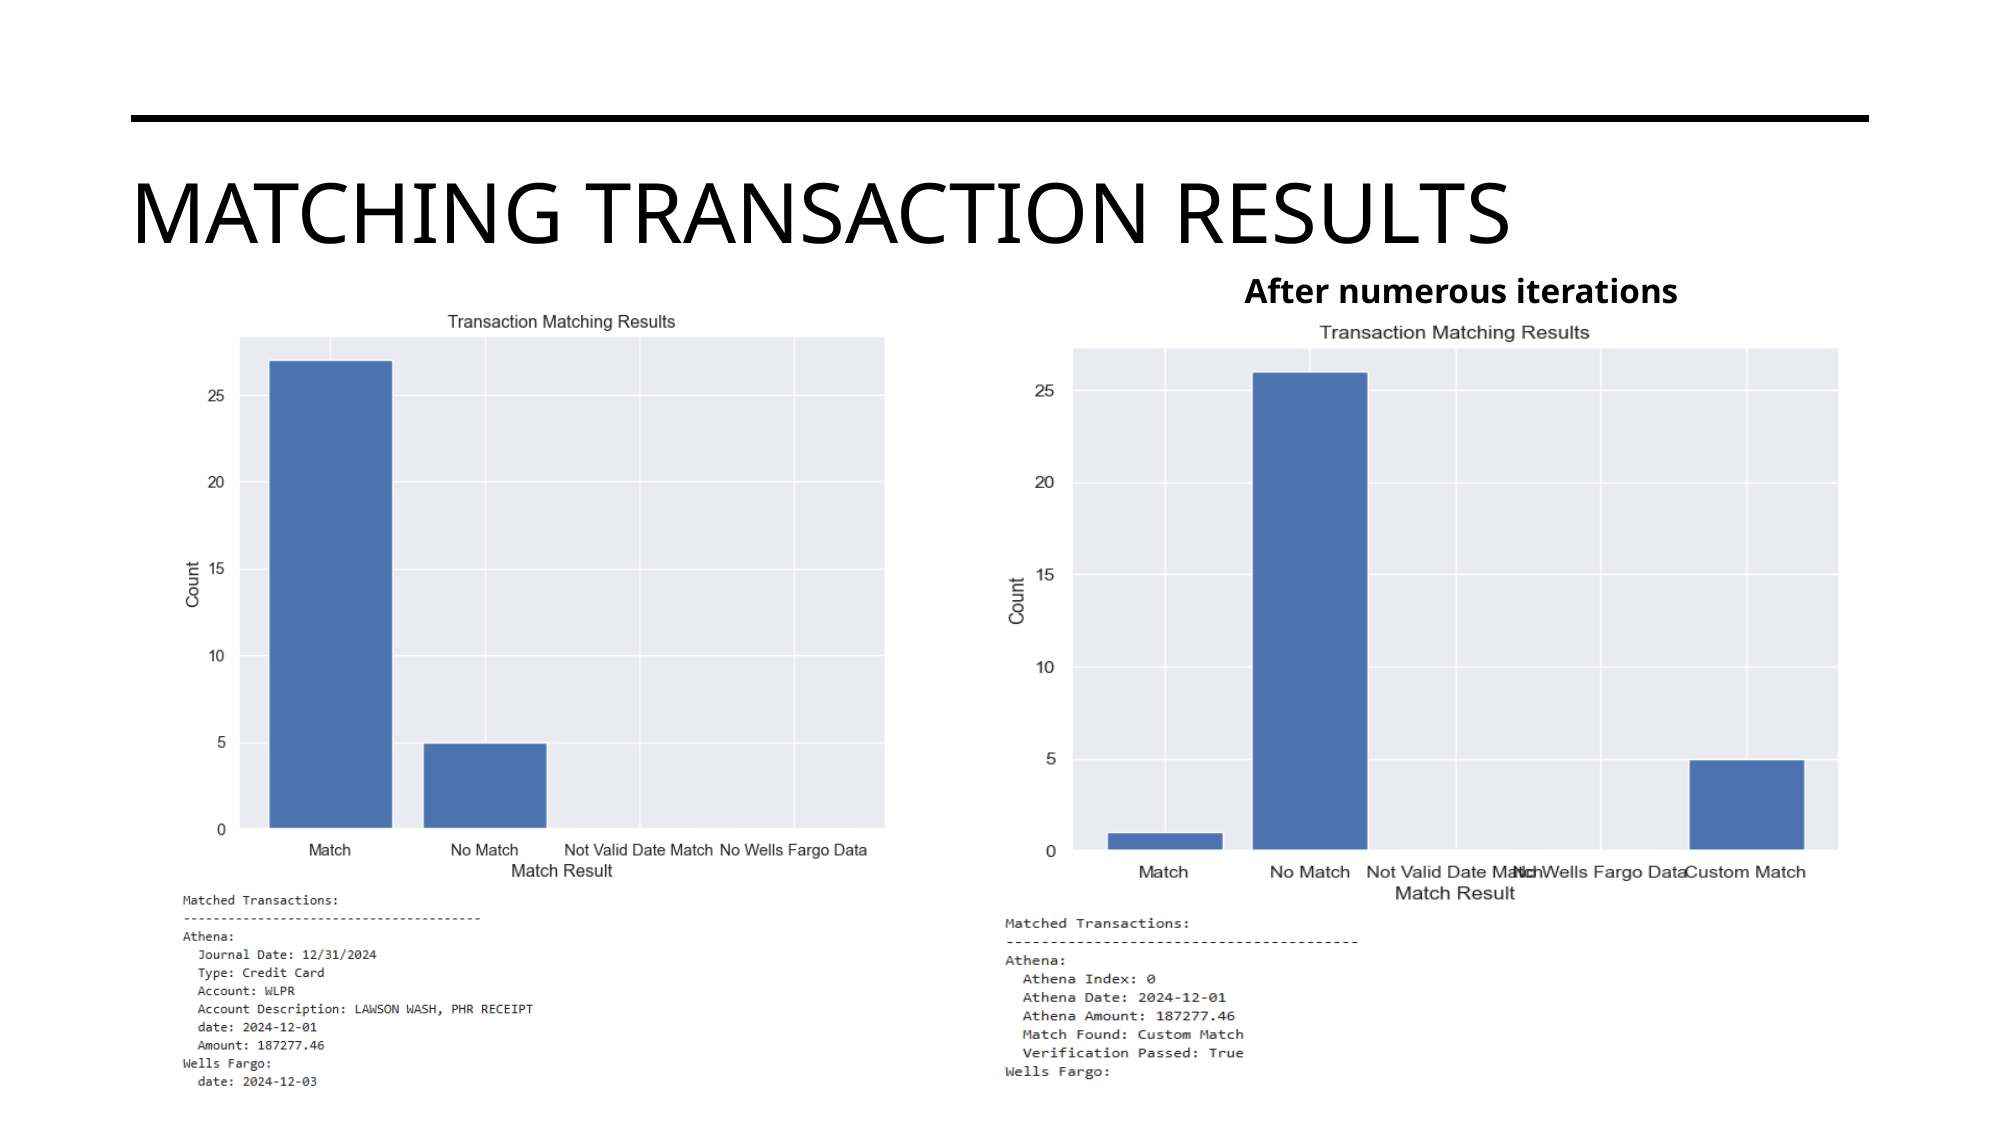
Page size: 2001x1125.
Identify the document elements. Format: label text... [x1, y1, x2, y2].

title MATCHING TRANSACTION RESULTS [115, 152, 1869, 284]
picture [114, 299, 1890, 1090]
list After numerous iterations [1189, 245, 1894, 318]
